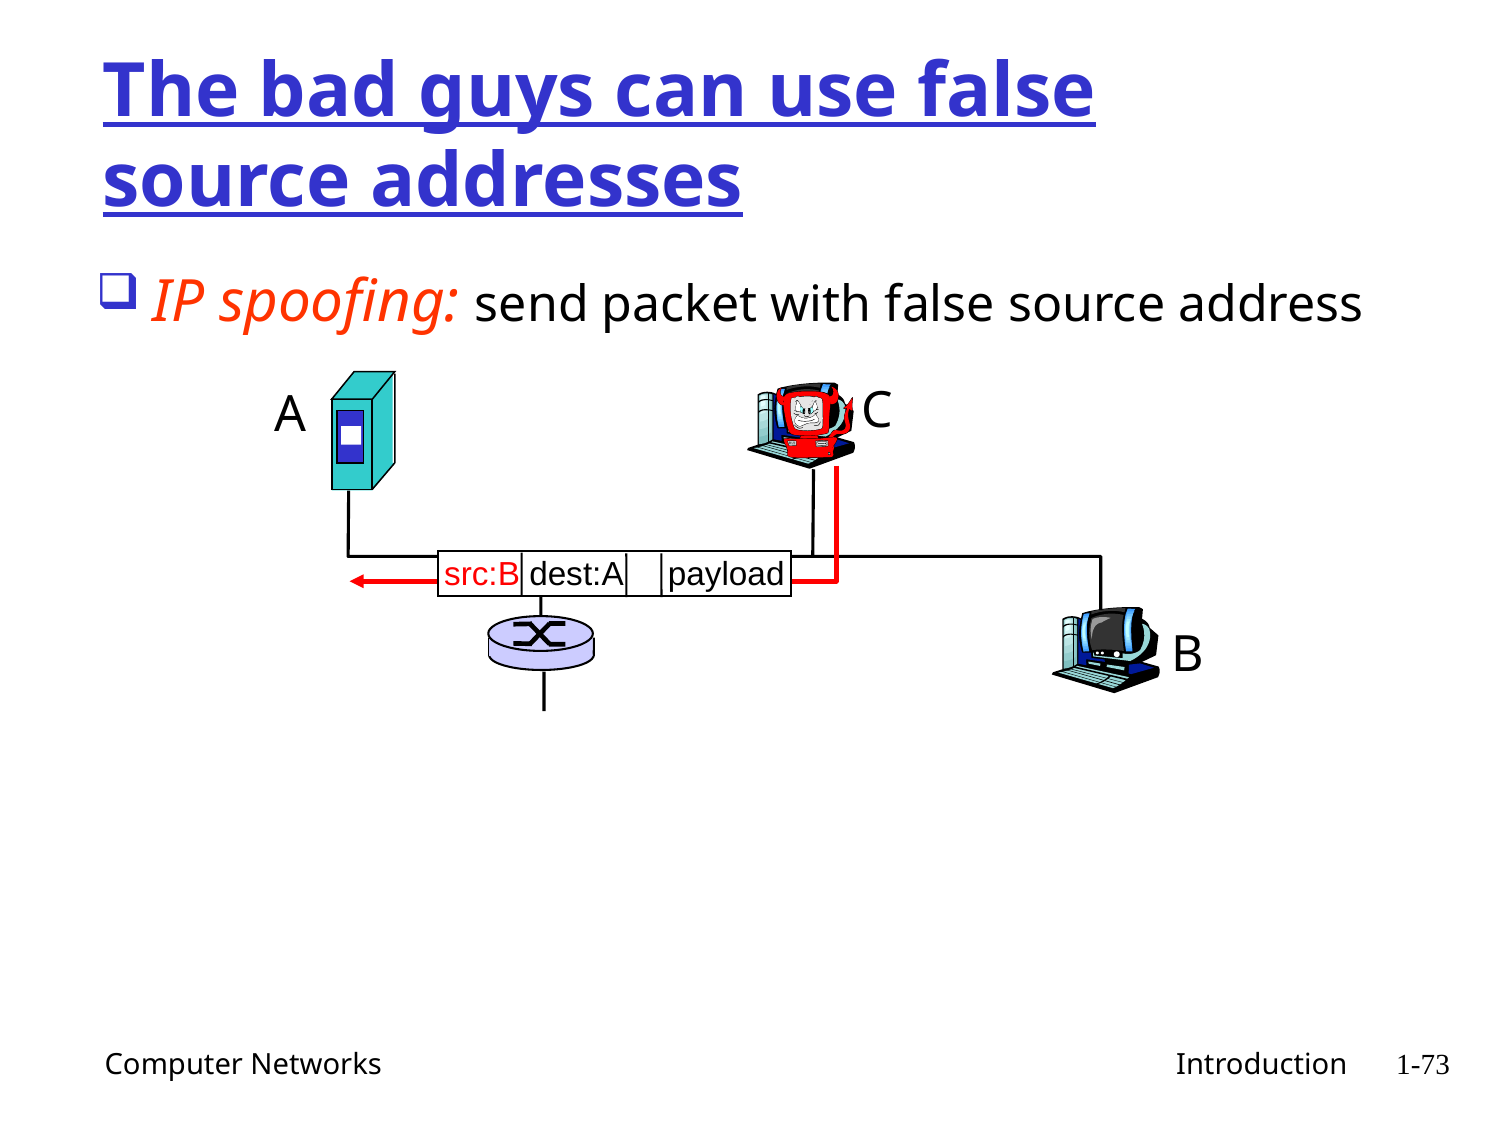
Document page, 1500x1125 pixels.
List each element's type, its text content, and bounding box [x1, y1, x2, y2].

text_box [1051, 605, 1162, 694]
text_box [425, 544, 804, 601]
footer Introduction [887, 1037, 1362, 1113]
slide_number Computer Networks [89, 1037, 425, 1113]
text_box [331, 371, 395, 491]
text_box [487, 615, 594, 671]
text_box C [846, 370, 908, 445]
text_box A [259, 373, 322, 449]
text_box [837, 556, 1101, 604]
text_box [348, 498, 577, 557]
text_box [510, 477, 837, 582]
picture [775, 385, 854, 459]
text_box [349, 564, 420, 588]
text_box B [1165, 613, 1220, 689]
slide_number 1-73 [1362, 1037, 1466, 1113]
list IP spoofing: send packet with false source address [80, 255, 1407, 500]
title The bad guys can use false source addresses [87, 37, 1363, 226]
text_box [746, 381, 857, 469]
